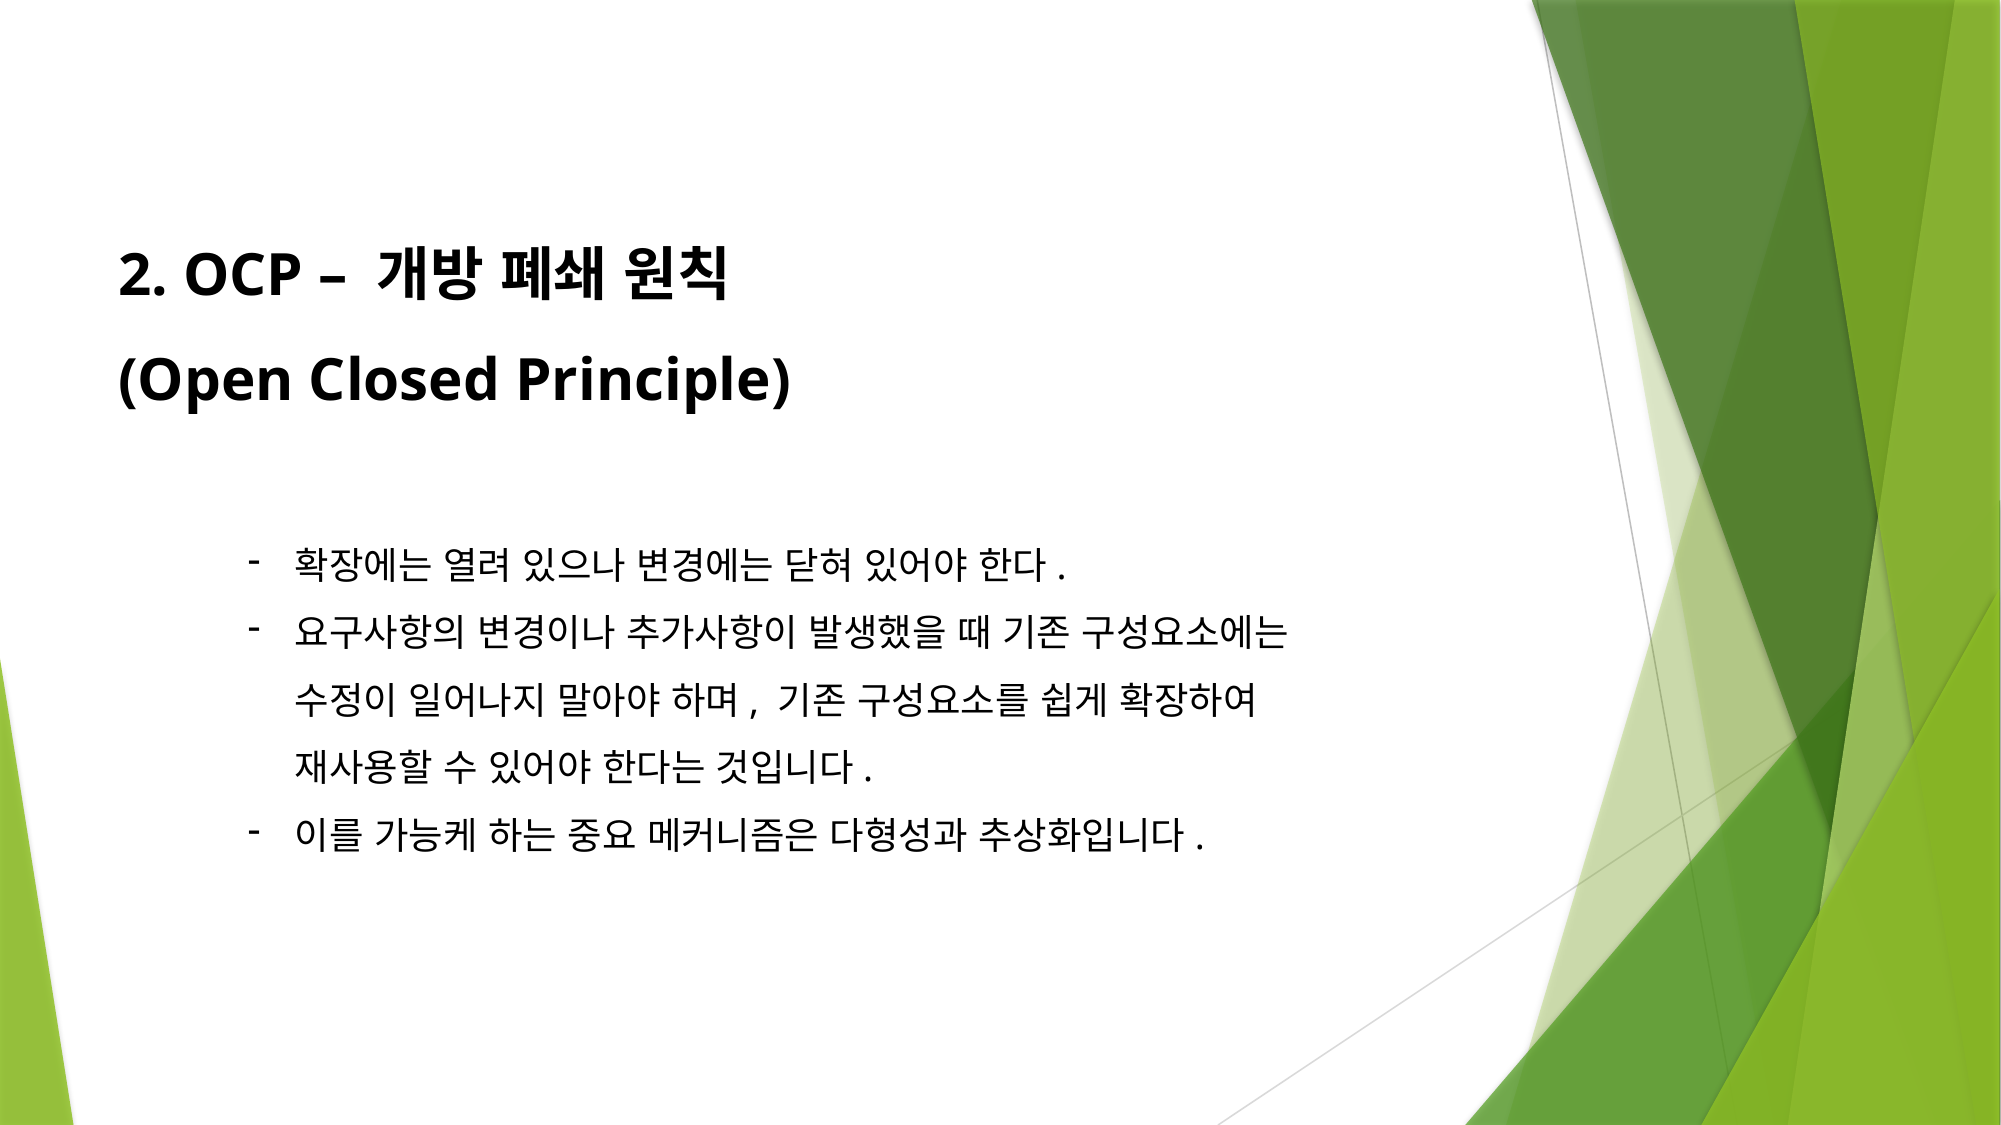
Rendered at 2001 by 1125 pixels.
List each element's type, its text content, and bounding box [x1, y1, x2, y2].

text_box 확장에는 열려 있으나 변경에는 닫혀 있어야 한다. 요구사항의 변경이나 추가사항이 발생했을 때 기존 구성요소에는 수정이 일어나지 말아야 하며, 기존 구성요소를 쉽게 확장하여 재사용할 수 있어야 한다는 것입니다. 이를 가능케 하는 중요 메커니즘은 다형성과 추상화입니다. [233, 511, 1315, 865]
text_box 2. OCP – 개방 폐쇄 원칙 (Open Closed Principle) [103, 195, 806, 420]
